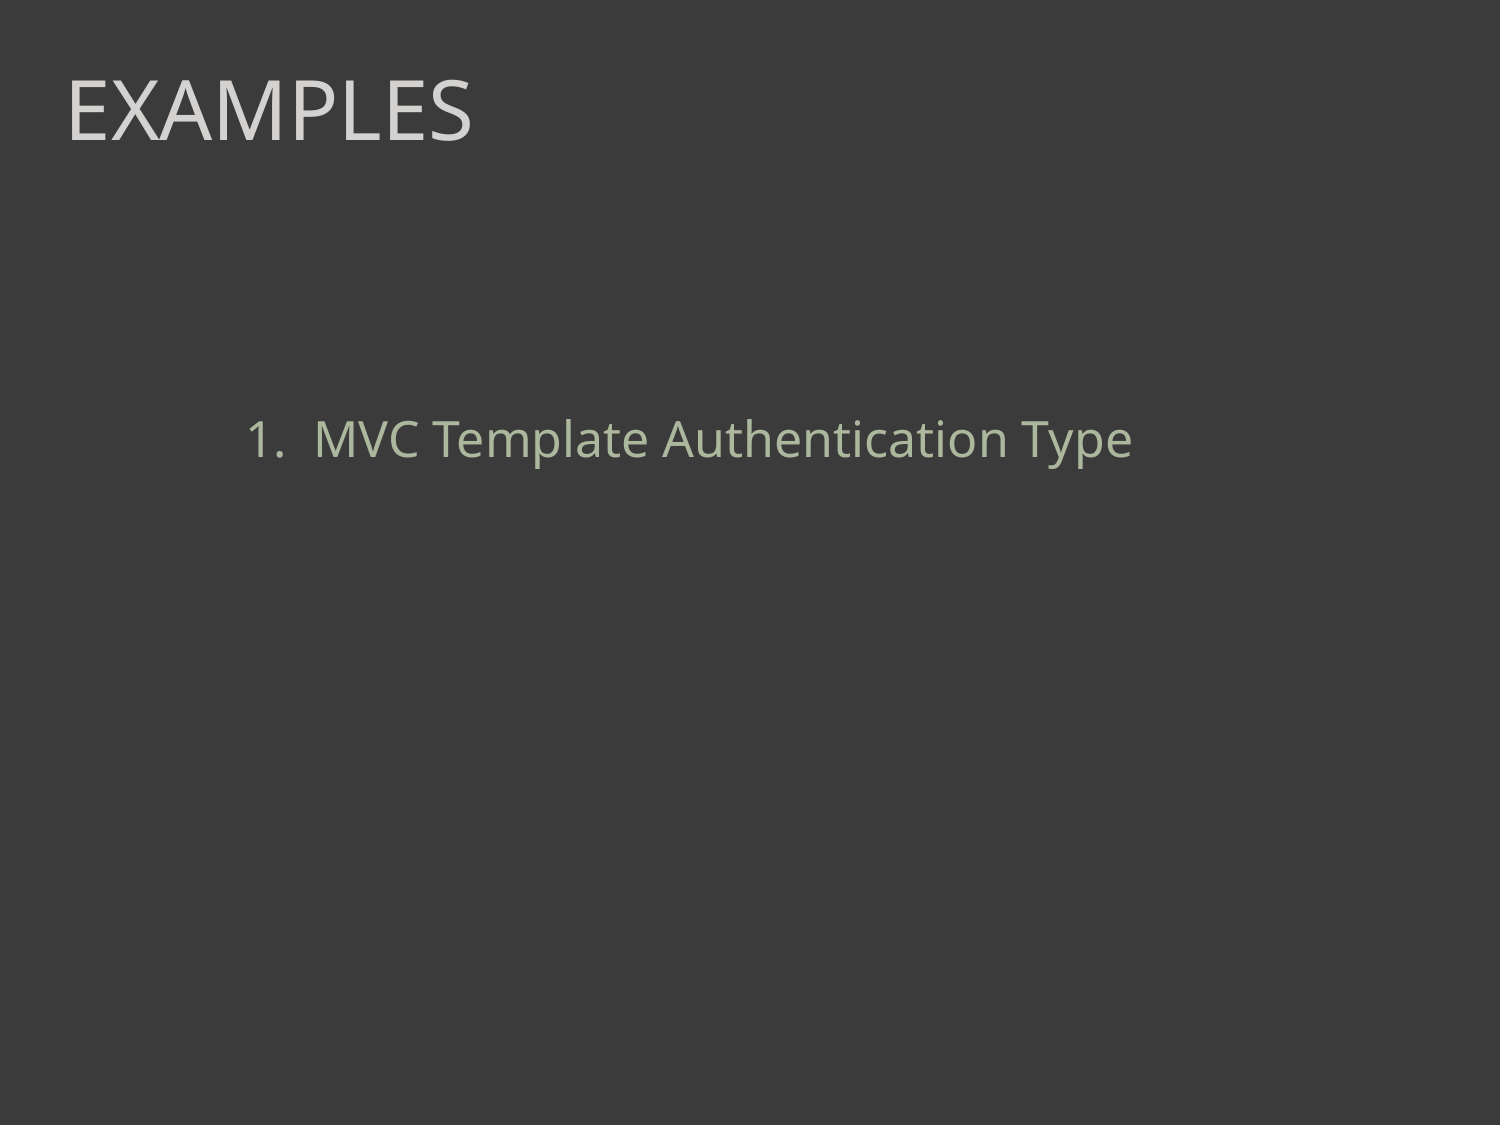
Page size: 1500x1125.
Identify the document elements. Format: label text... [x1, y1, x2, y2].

text_box 1. MVC Template Authentication Type [230, 399, 1149, 475]
text_box Examples [50, 49, 1500, 188]
